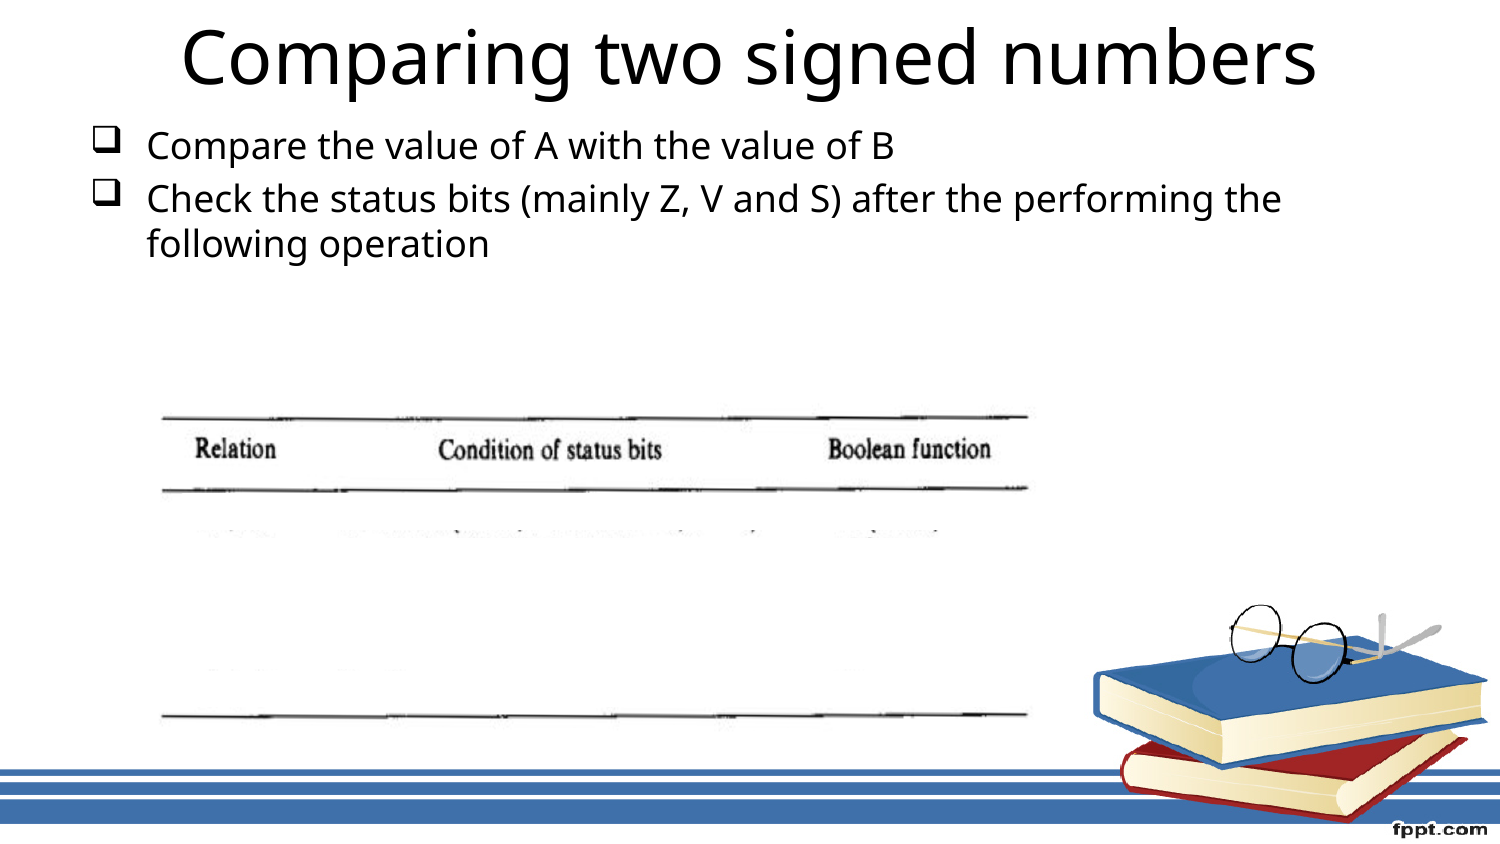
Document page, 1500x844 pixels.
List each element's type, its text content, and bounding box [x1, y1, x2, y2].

title Comparing two signed numbers [75, 8, 1425, 102]
picture [0, 0, 1500, 844]
